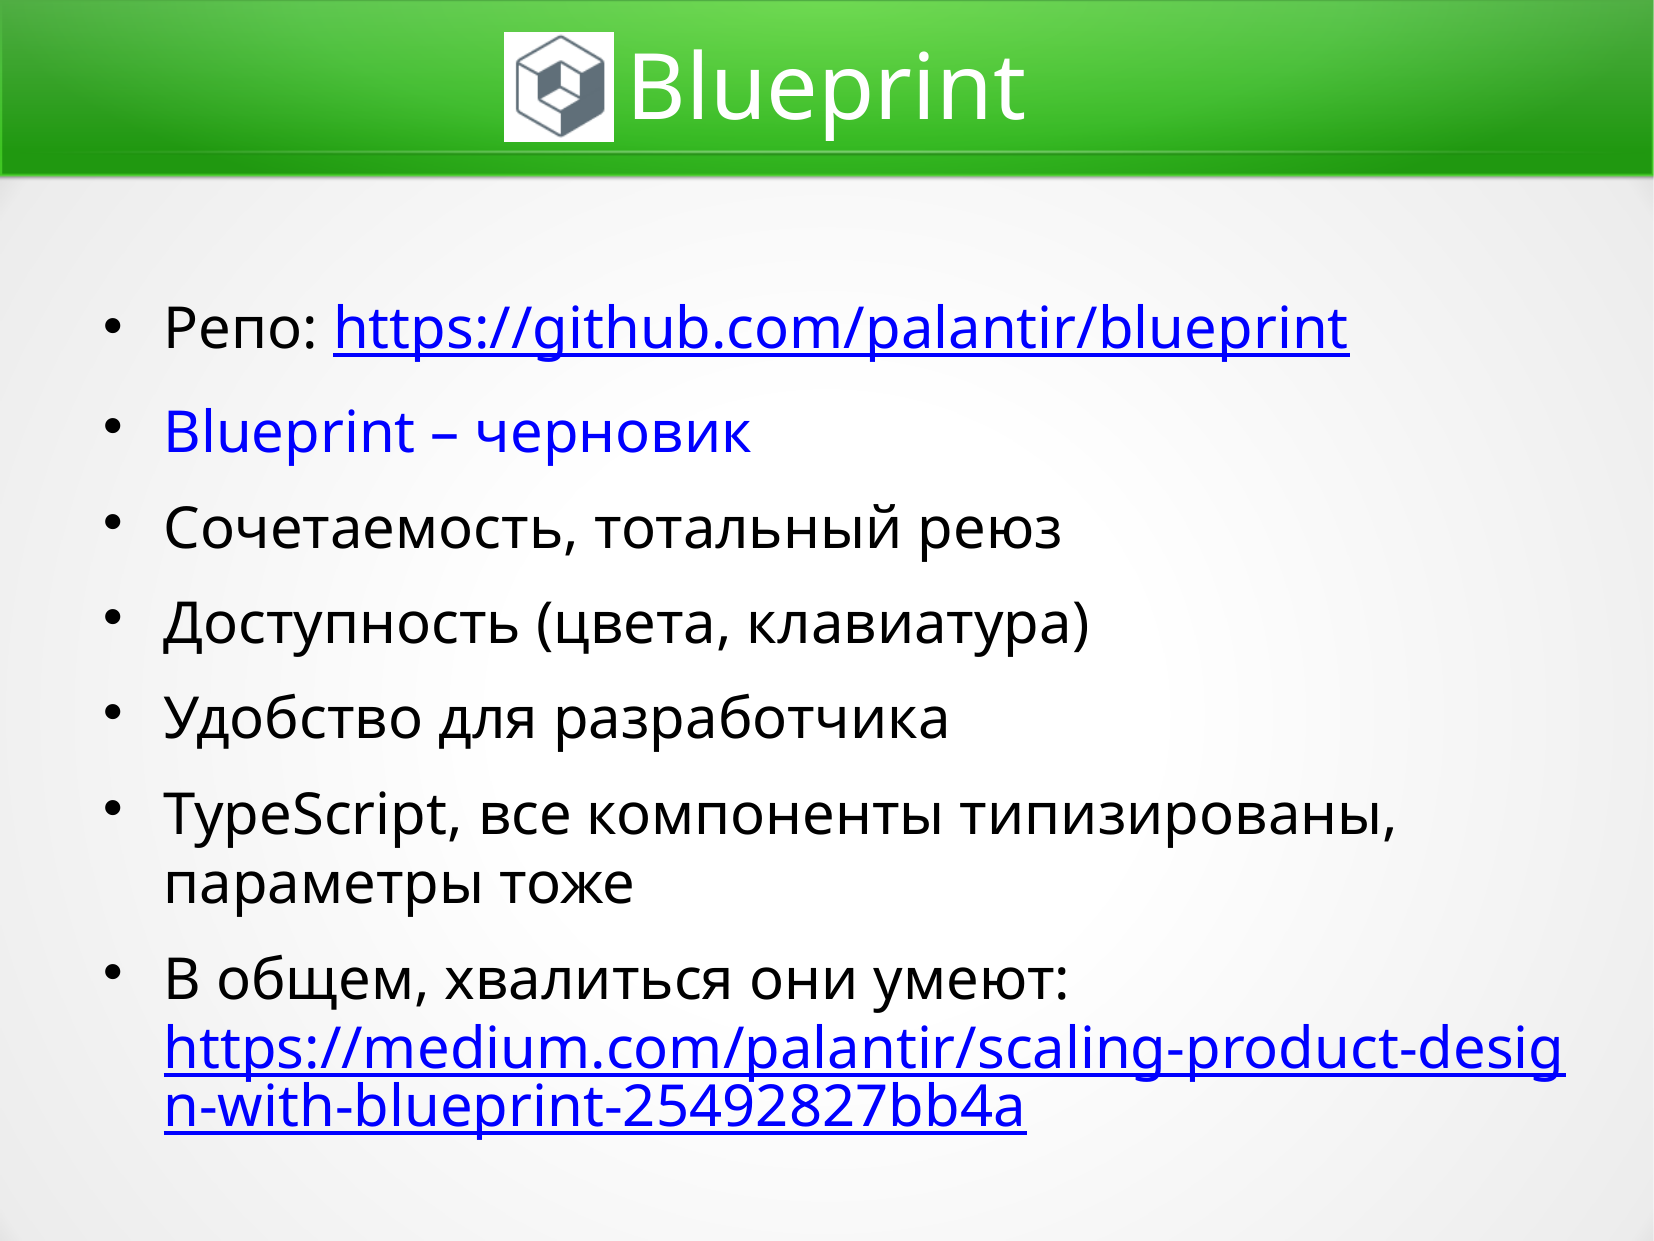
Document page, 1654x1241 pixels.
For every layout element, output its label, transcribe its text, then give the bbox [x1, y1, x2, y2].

text_box Blueprint [82, 11, 1571, 154]
text_box Репо: https://github.com/palantir/blueprint Blueprint – черновик Сочетаемость, тотальный реюз Доступность (цвета, клавиатура) Удобство для разработчика TypeScript, все компоненты типизированы, параметры тоже В общем, хвалиться они умеют: https://medium.com/palantir/scaling-product-design-with-blueprint-25492827bb4a [82, 290, 1571, 1099]
picture [0, 0, 1654, 1241]
